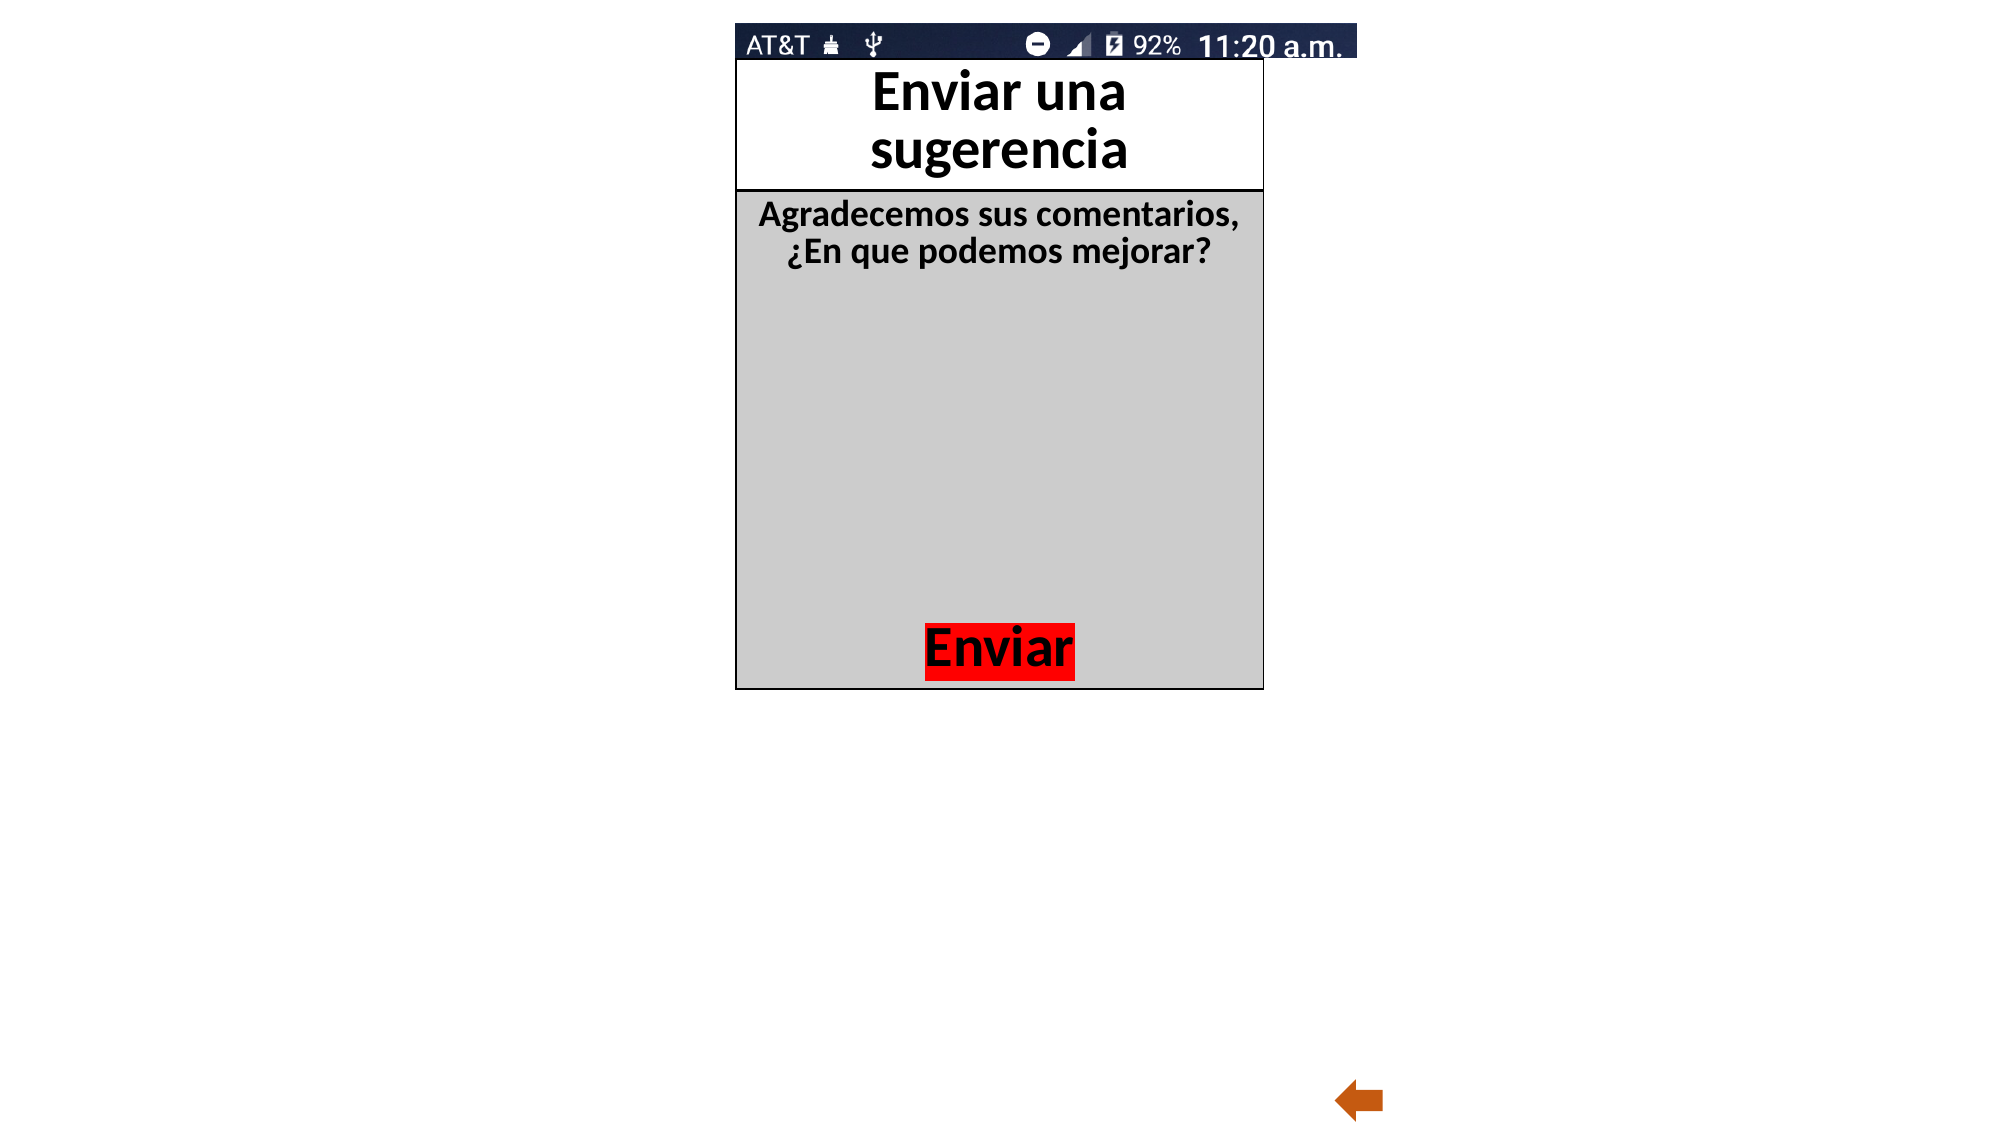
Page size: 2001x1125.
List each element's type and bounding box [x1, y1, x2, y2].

text_box [1357, 1089, 1383, 1112]
picture [735, 23, 1357, 1125]
